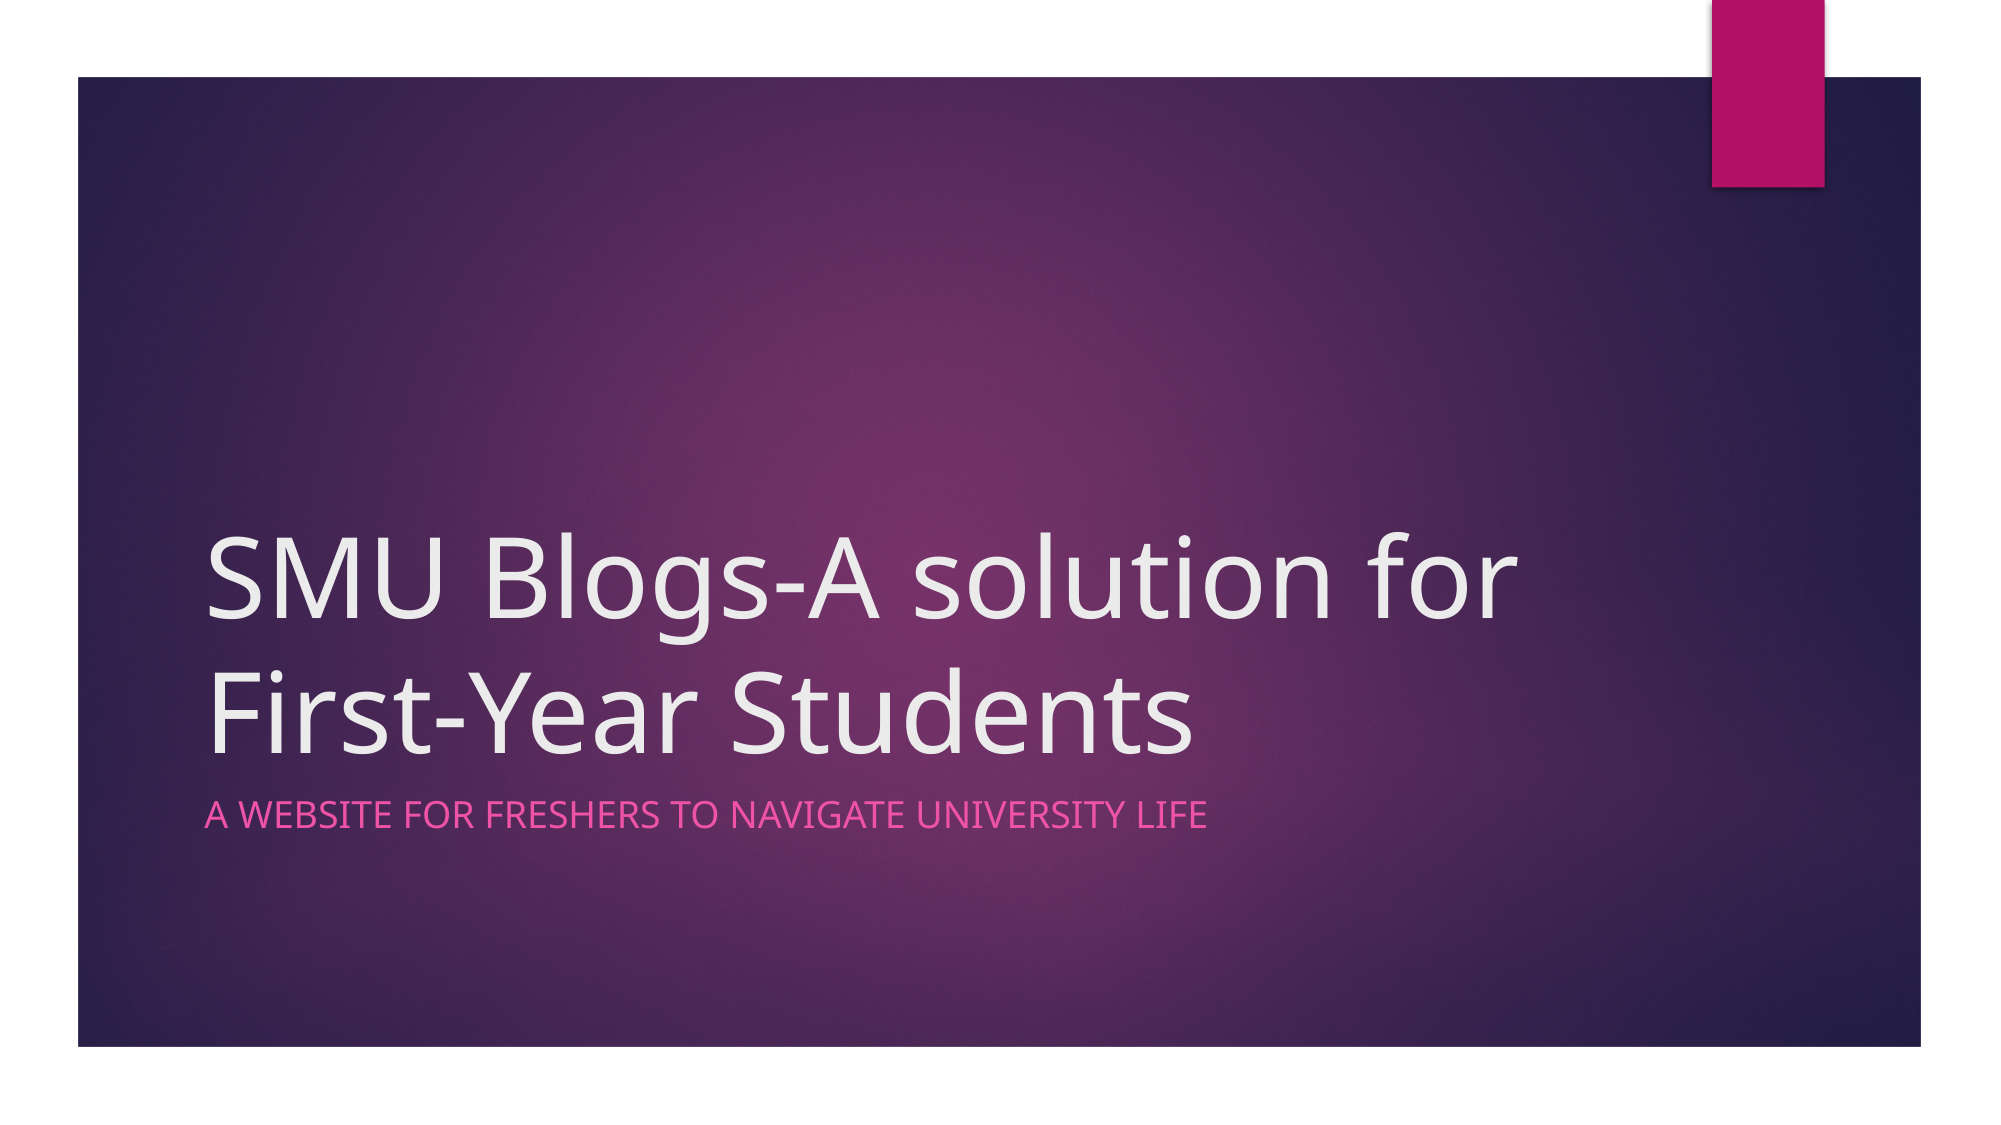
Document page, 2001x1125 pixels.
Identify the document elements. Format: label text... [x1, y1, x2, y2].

title SMU Blogs-A solution for First-Year Students [189, 344, 1638, 783]
subtitle A website for freshers to navigate university life [189, 783, 1638, 925]
